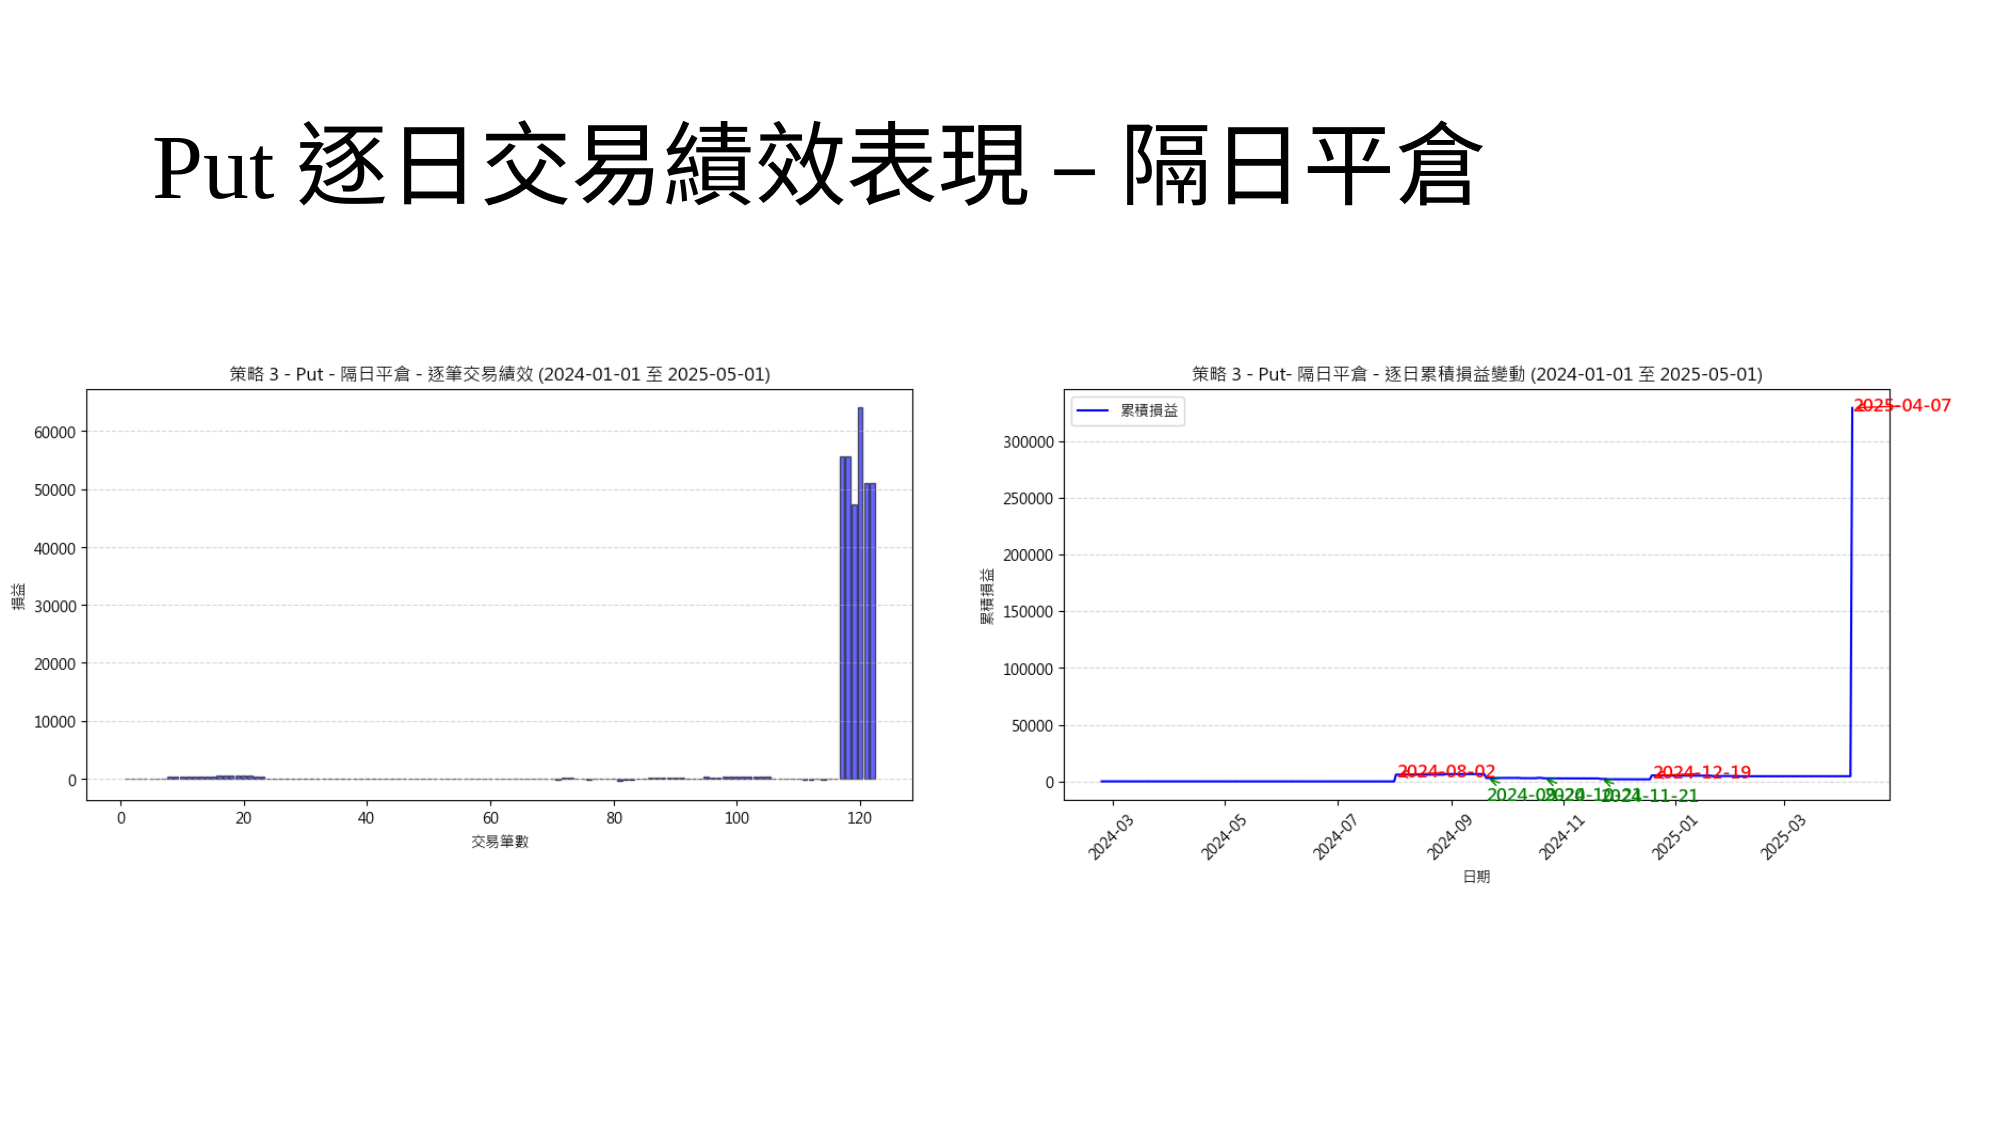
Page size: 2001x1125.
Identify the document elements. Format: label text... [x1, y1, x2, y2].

title Put逐日交易績效表現 – 隔日平倉 [137, 59, 1863, 278]
picture [969, 356, 1962, 897]
picture [0, 356, 923, 861]
